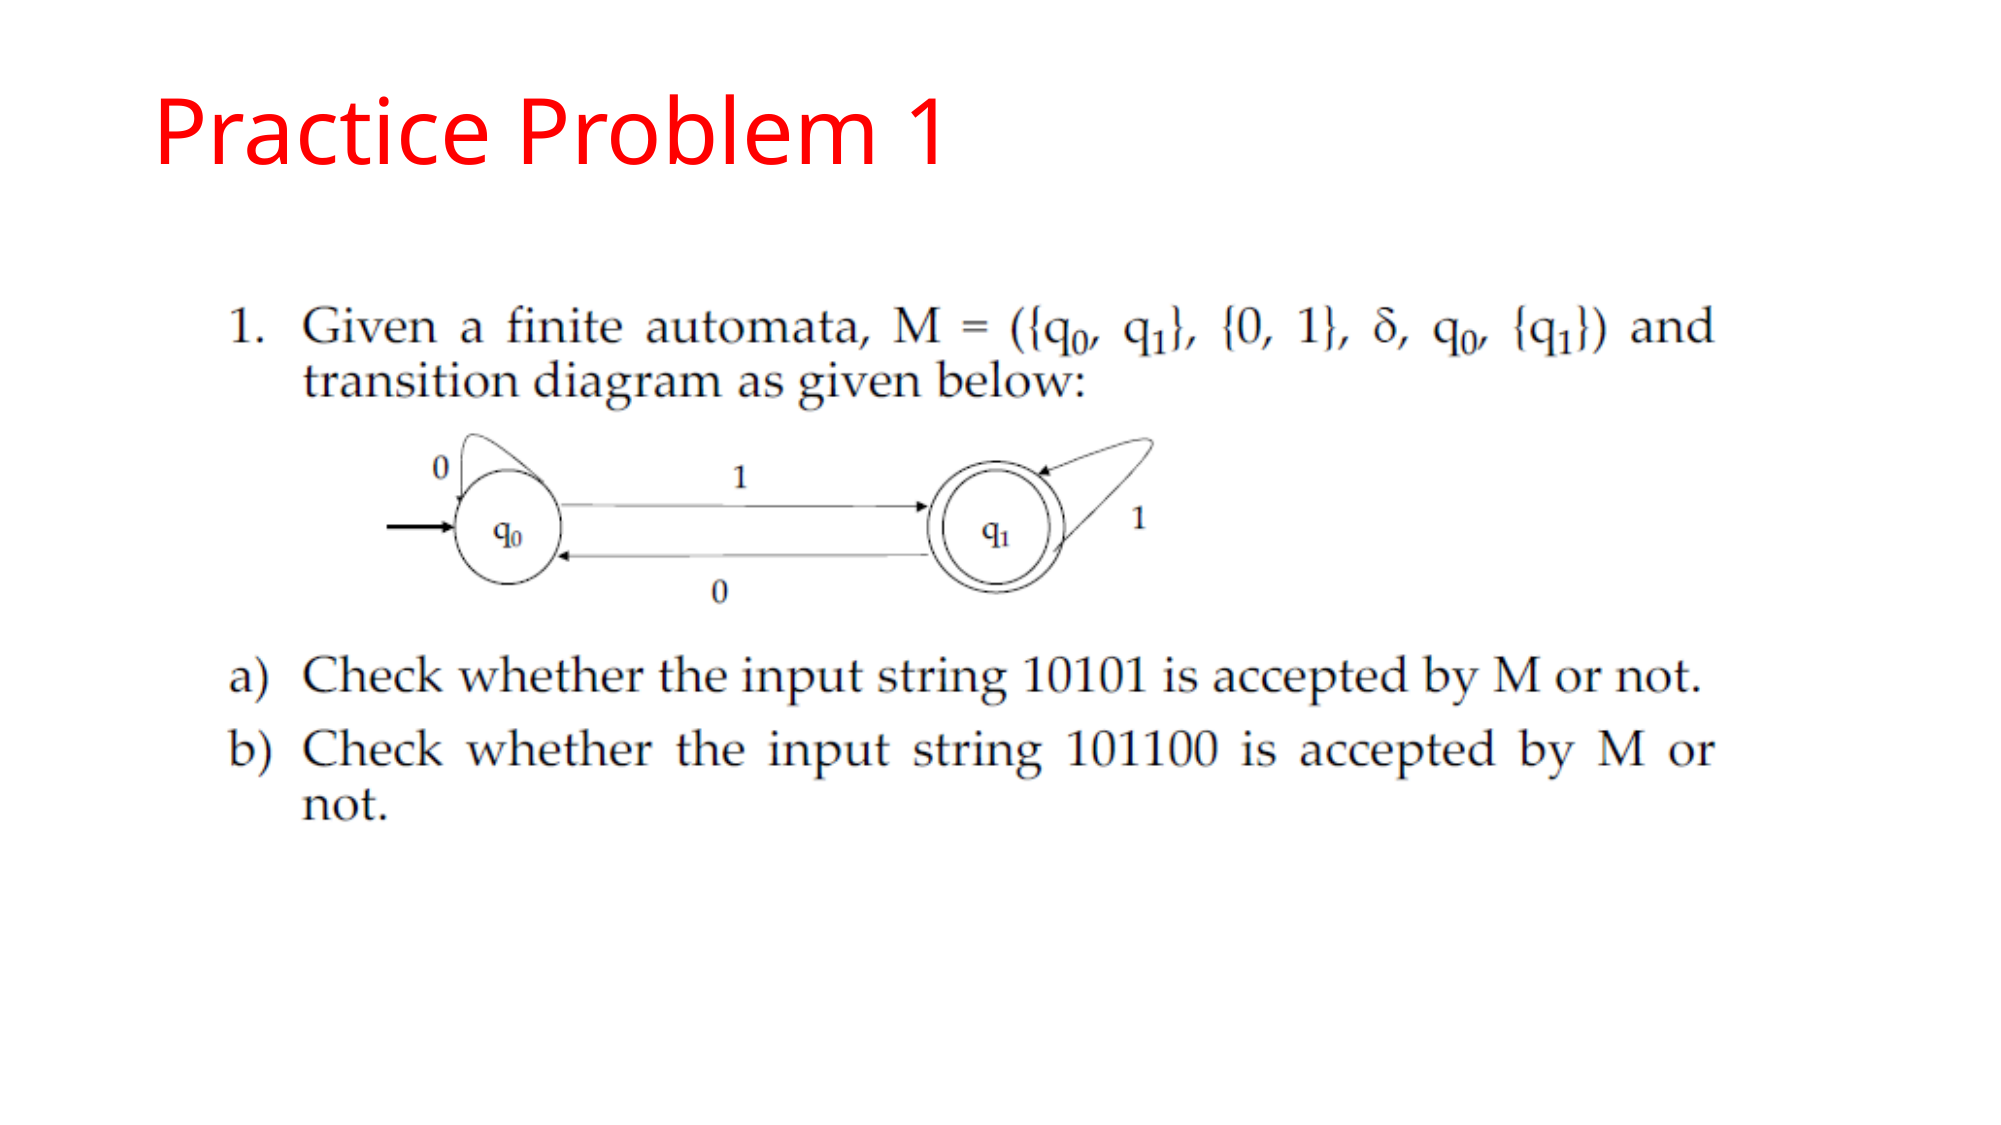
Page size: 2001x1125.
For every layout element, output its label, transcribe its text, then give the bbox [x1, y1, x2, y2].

picture [162, 267, 1797, 892]
title Practice Problem 1 [137, 59, 1863, 211]
